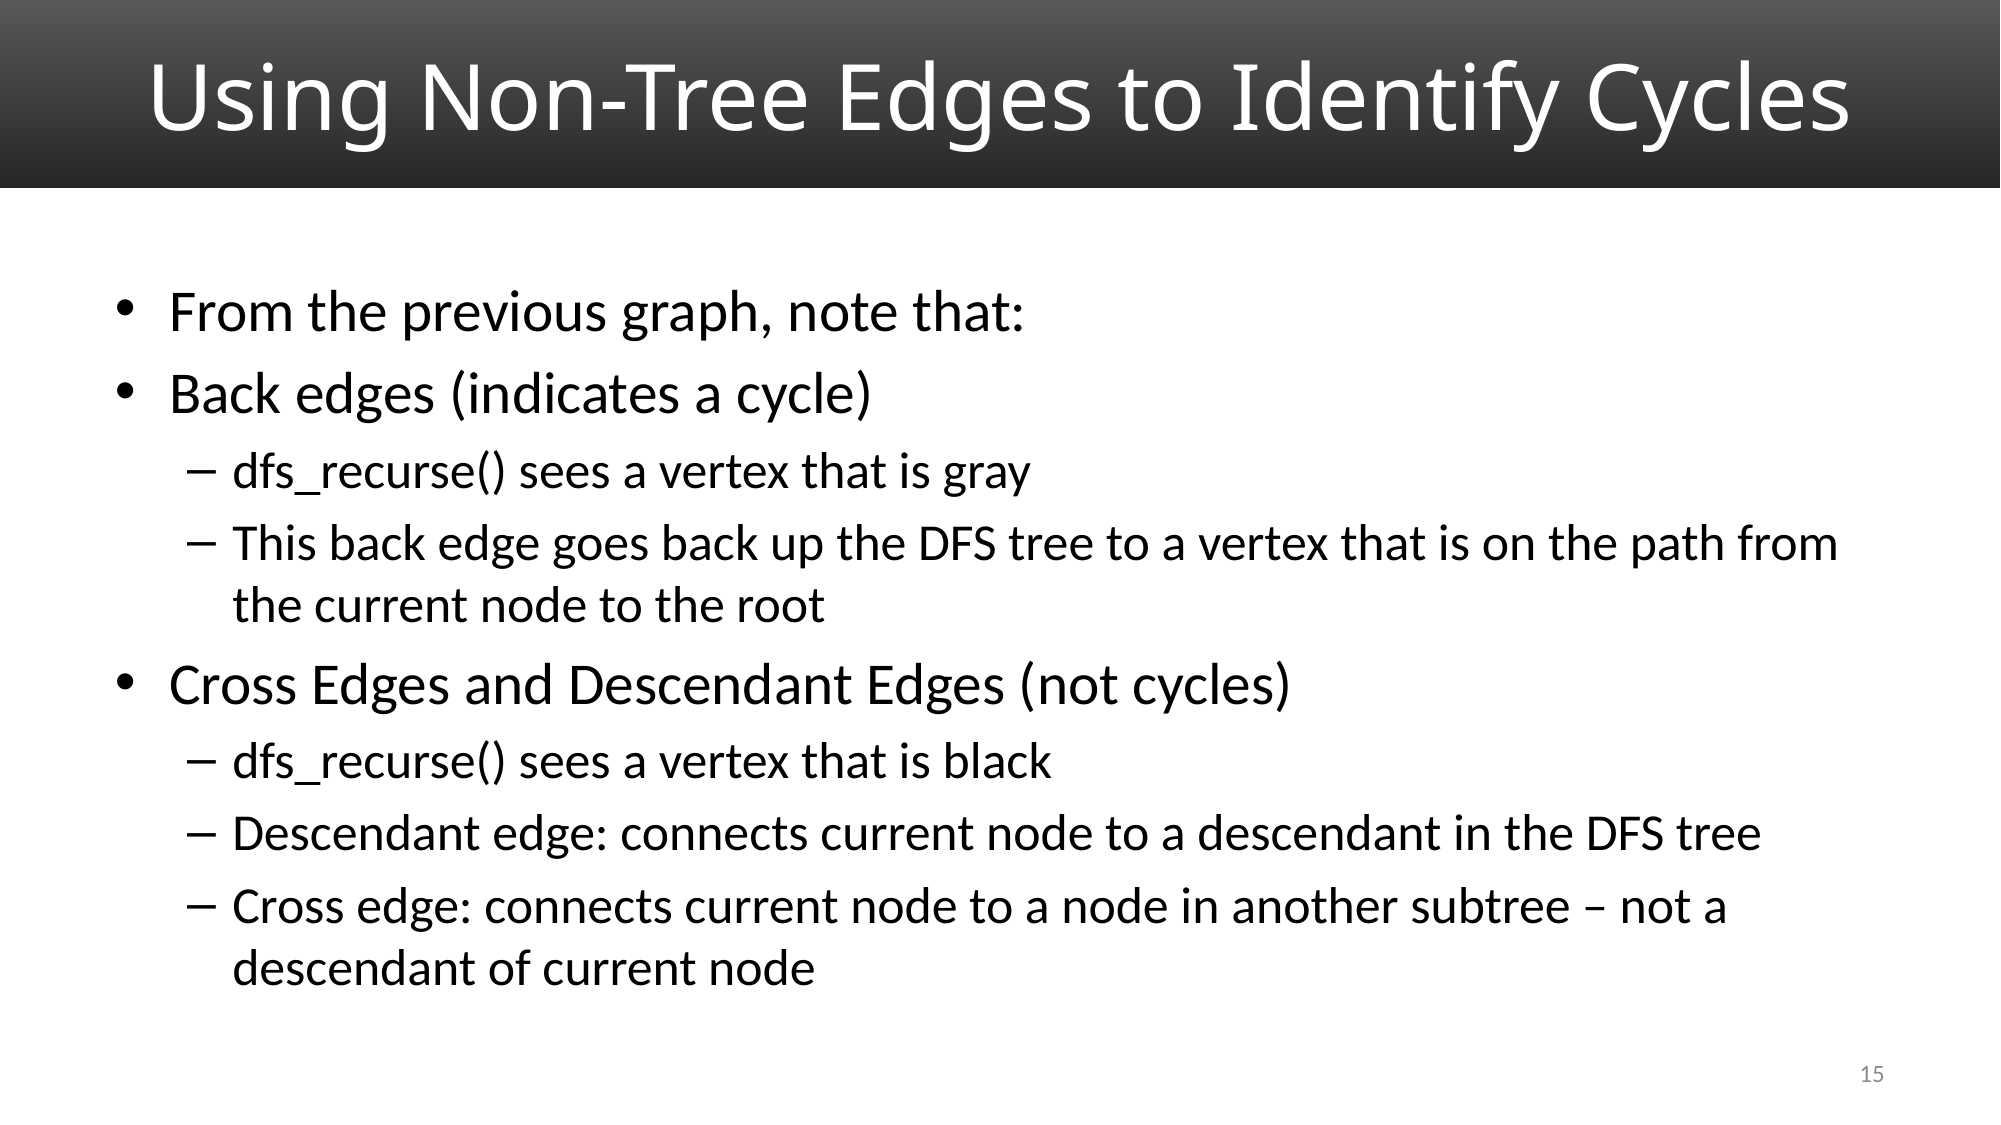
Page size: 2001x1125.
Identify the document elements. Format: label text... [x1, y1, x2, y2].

slide_number 15 [1433, 1042, 1900, 1103]
list From the previous graph, note that: Back edges (indicates a cycle) dfs_recurse() sees a vertex that is gray This back edge goes back up the DFS tree to a vertex that is on the path from the current node to the root Cross Edges and Descendant Edges (not cycles) dfs_recurse() sees a vertex that is black Descendant edge: connects current node to a descendant in the DFS tree Cross edge: connects current node to a node in another subtree – not a descendant of current node [99, 262, 1900, 1005]
title Using Non-Tree Edges to Identify Cycles [99, 24, 1900, 163]
